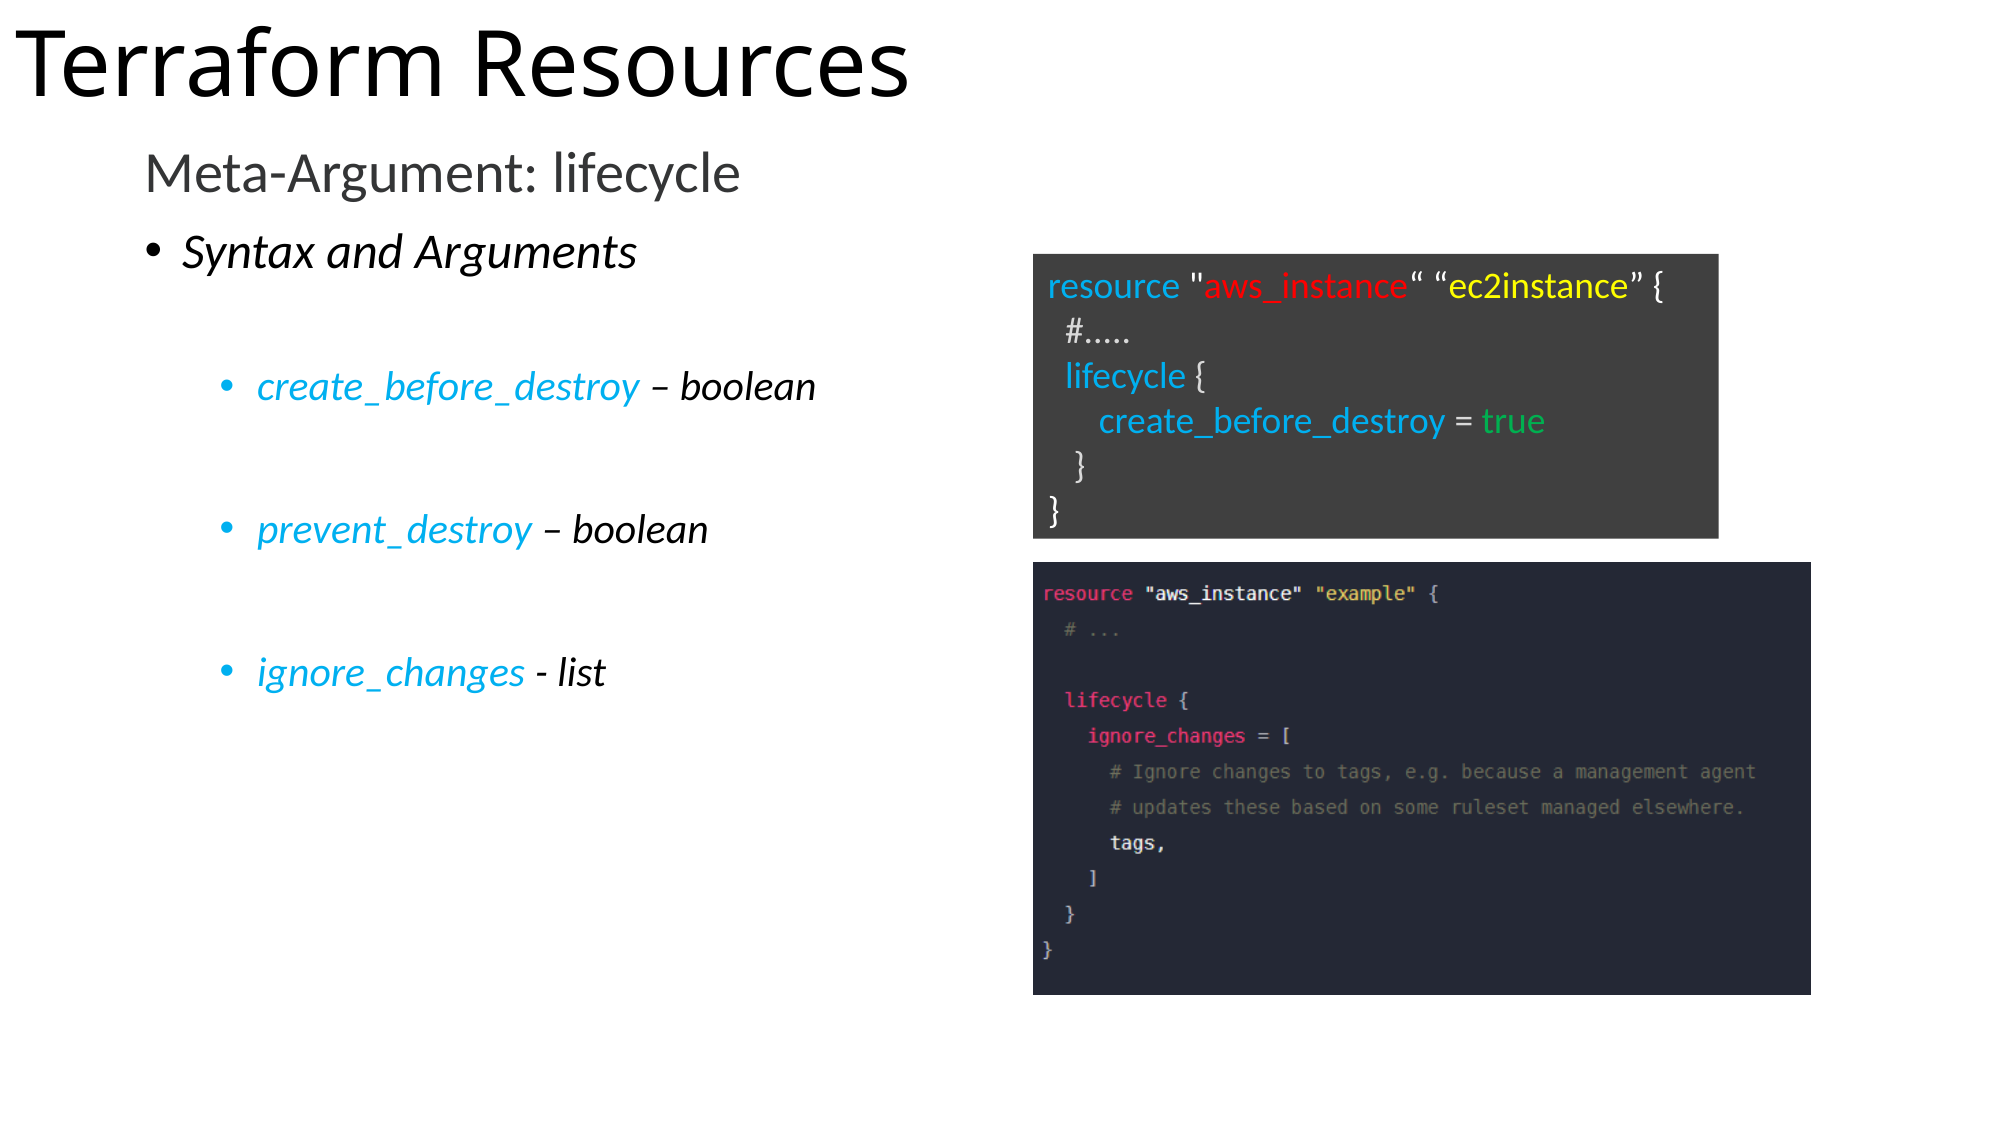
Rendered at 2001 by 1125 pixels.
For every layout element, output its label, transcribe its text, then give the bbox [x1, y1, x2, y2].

picture [1033, 562, 1811, 995]
title Terraform Resources [0, 0, 1725, 135]
text_box resource "aws_instance“ “ec2instance” { #..... lifecycle { create_before_destroy = true } } [1033, 253, 1719, 539]
list Meta-Argument: lifecycle Syntax and Arguments create_before_destroy – boolean prevent_destroy – boolean ignore_changes - list [129, 134, 1901, 1050]
